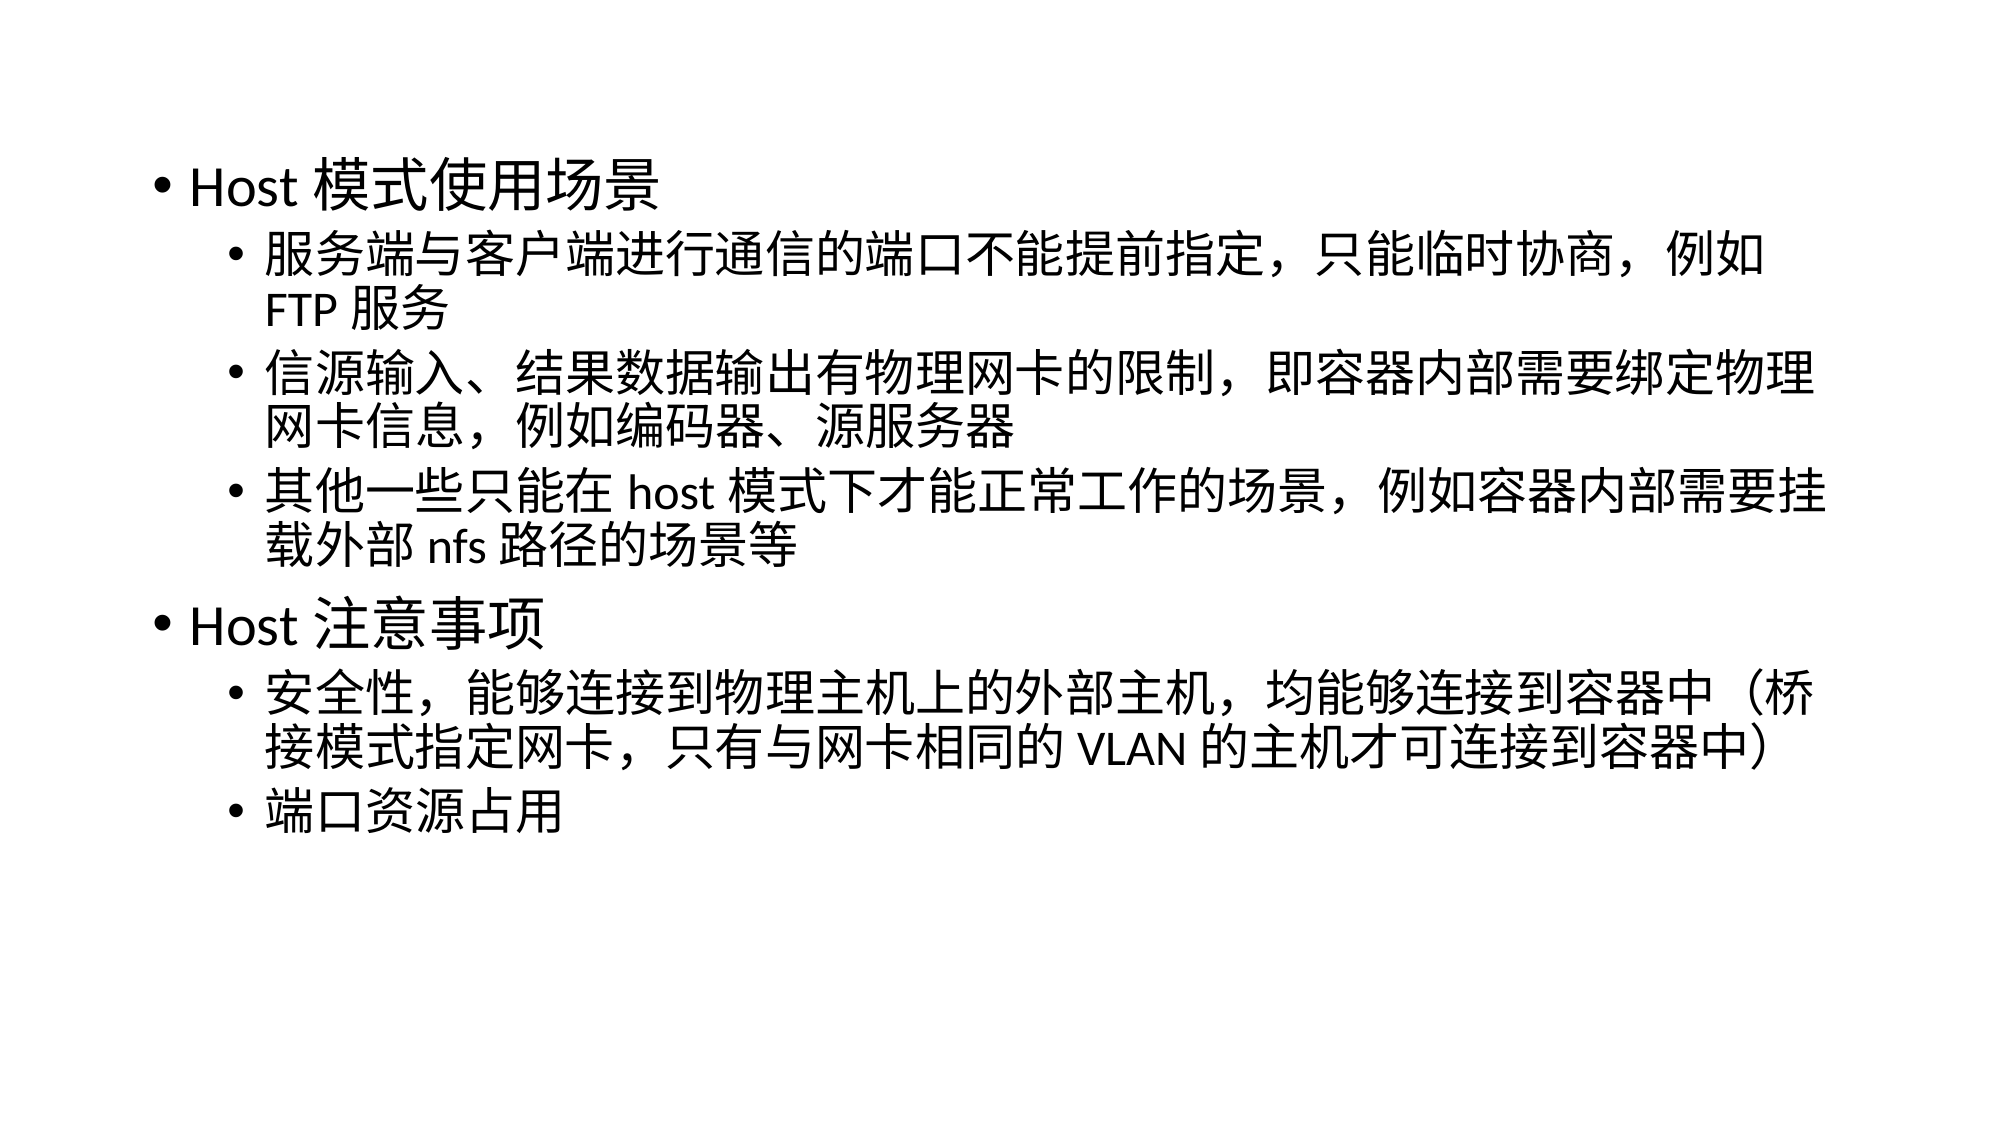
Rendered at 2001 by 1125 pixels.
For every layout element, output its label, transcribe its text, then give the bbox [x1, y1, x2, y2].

list Host模式使用场景 服务端与客户端进行通信的端口不能提前指定，只能临时协商，例如FTP服务 信源输入、结果数据输出有物理网卡的限制，即容器内部需要绑定物理网卡信息，例如编码器、源服务器 其他一些只能在host模式下才能正常工作的场景，例如容器内部需要挂载外部nfs路径的场景等 Host注意事项 安全性，能够连接到物理主机上的外部主机，均能够连接到容器中（桥接模式指定网卡，只有与网卡相同的VLAN的主机才可连接到容器中） 端口资源占用 [137, 148, 1863, 1014]
